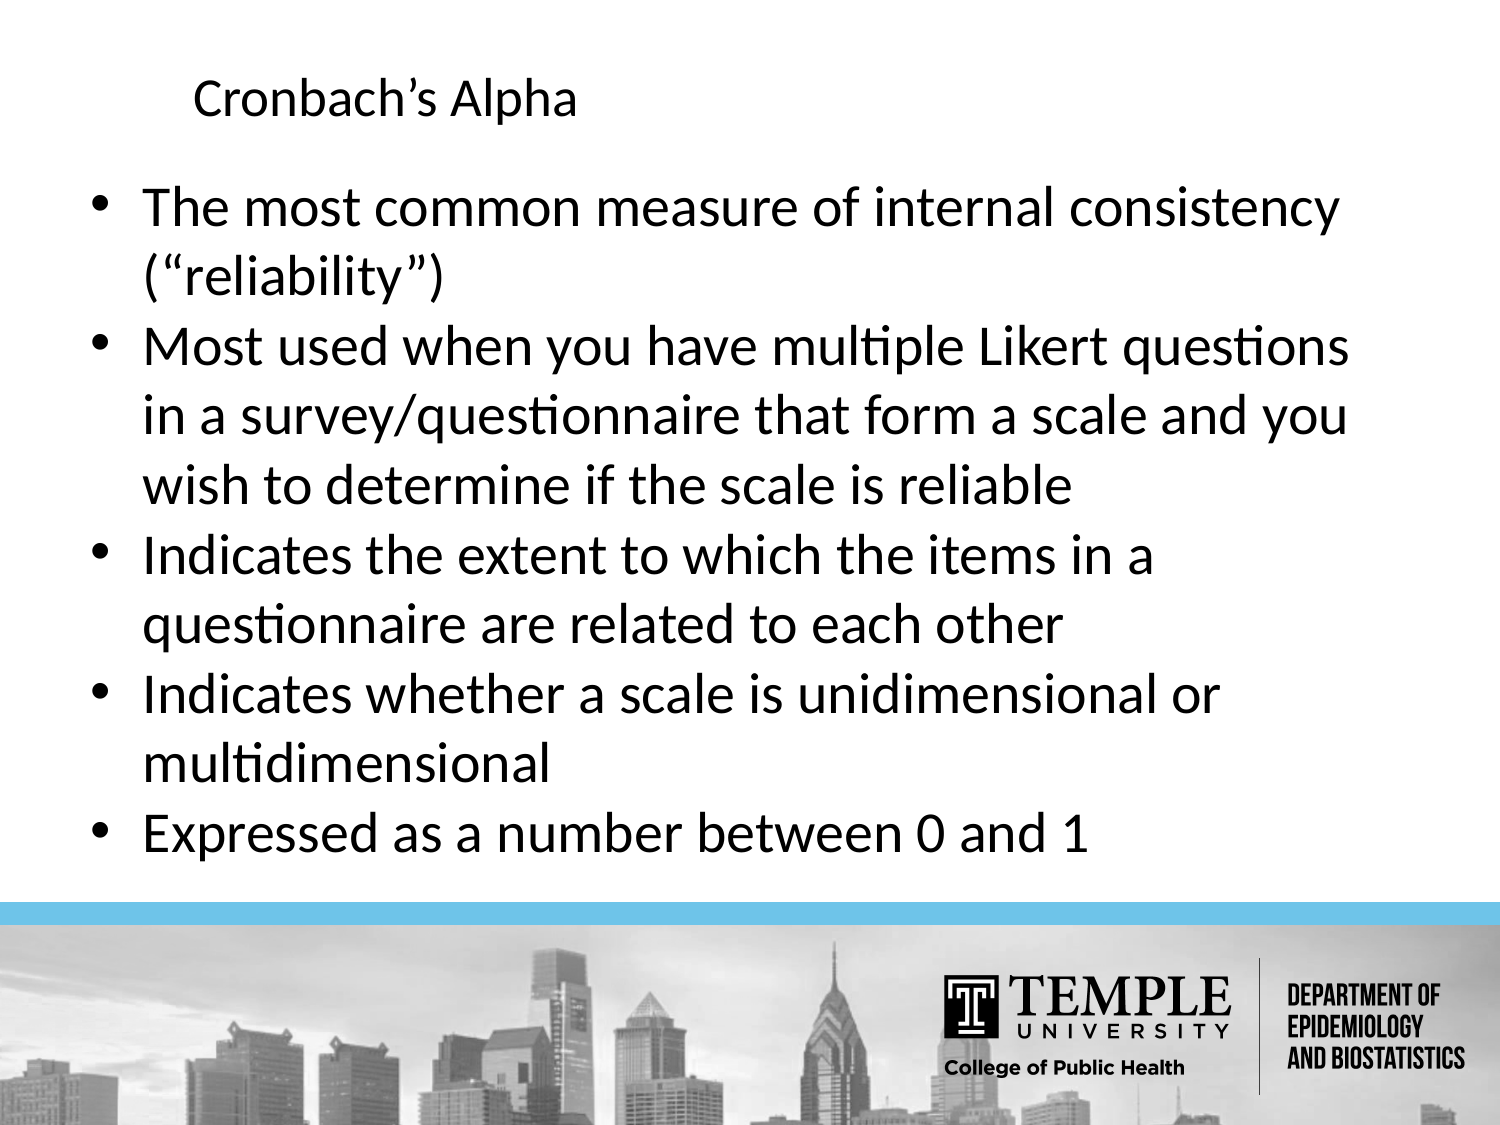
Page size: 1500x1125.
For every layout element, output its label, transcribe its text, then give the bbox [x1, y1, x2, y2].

list The most common measure of internal consistency (“reliability”) Most used when you have multiple Likert questions in a survey/questionnaire that form a scale and you wish to determine if the scale is reliable Indicates the extent to which the items in a questionnaire are related to each other Indicates whether a scale is unidimensional or multidimensional Expressed as a number between 0 and 1 [75, 160, 1374, 901]
title Cronbach’s Alpha [106, 53, 666, 136]
picture [0, 902, 1500, 1125]
